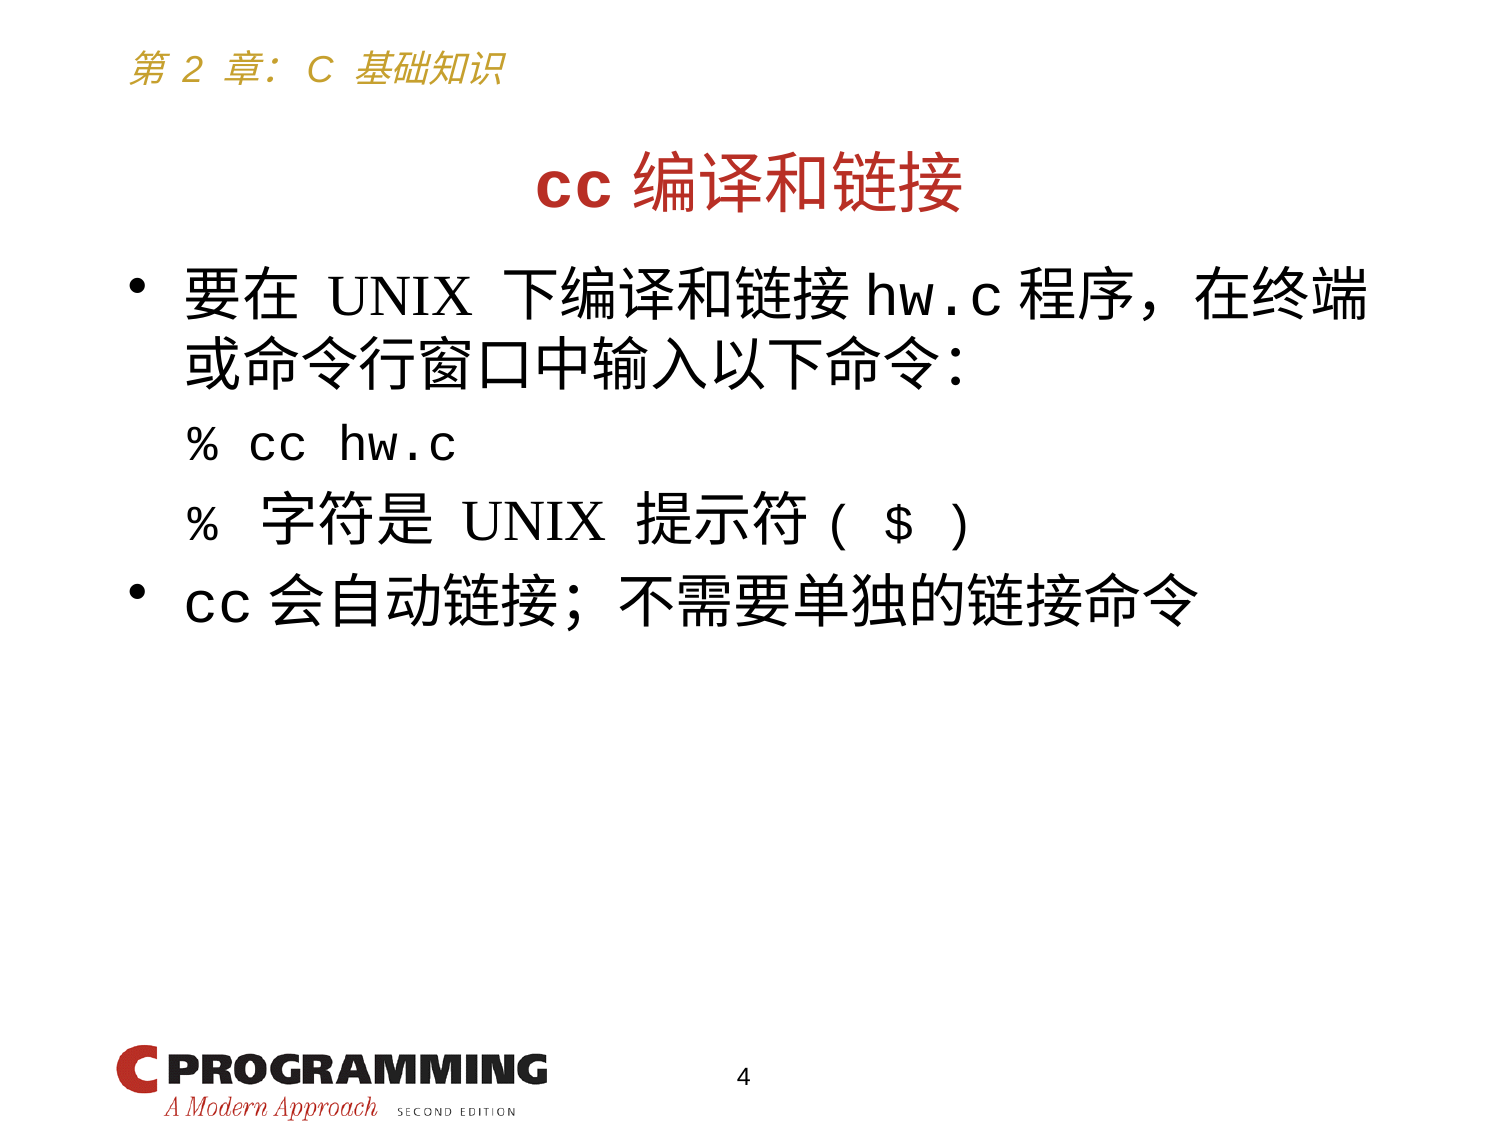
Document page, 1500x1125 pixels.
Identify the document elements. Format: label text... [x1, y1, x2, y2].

list 要在 UNIX 下编译和链接hw.c程序，在终端或命令行窗口中输入以下命令： % cc hw.c % 字符是 UNIX 提示符( $ ) cc会自动链接；不需要单独的链接命令 [112, 249, 1388, 1038]
picture [112, 1041, 550, 1123]
slide_number 4 [687, 1049, 801, 1101]
title cc编译和链接 [112, 125, 1388, 238]
